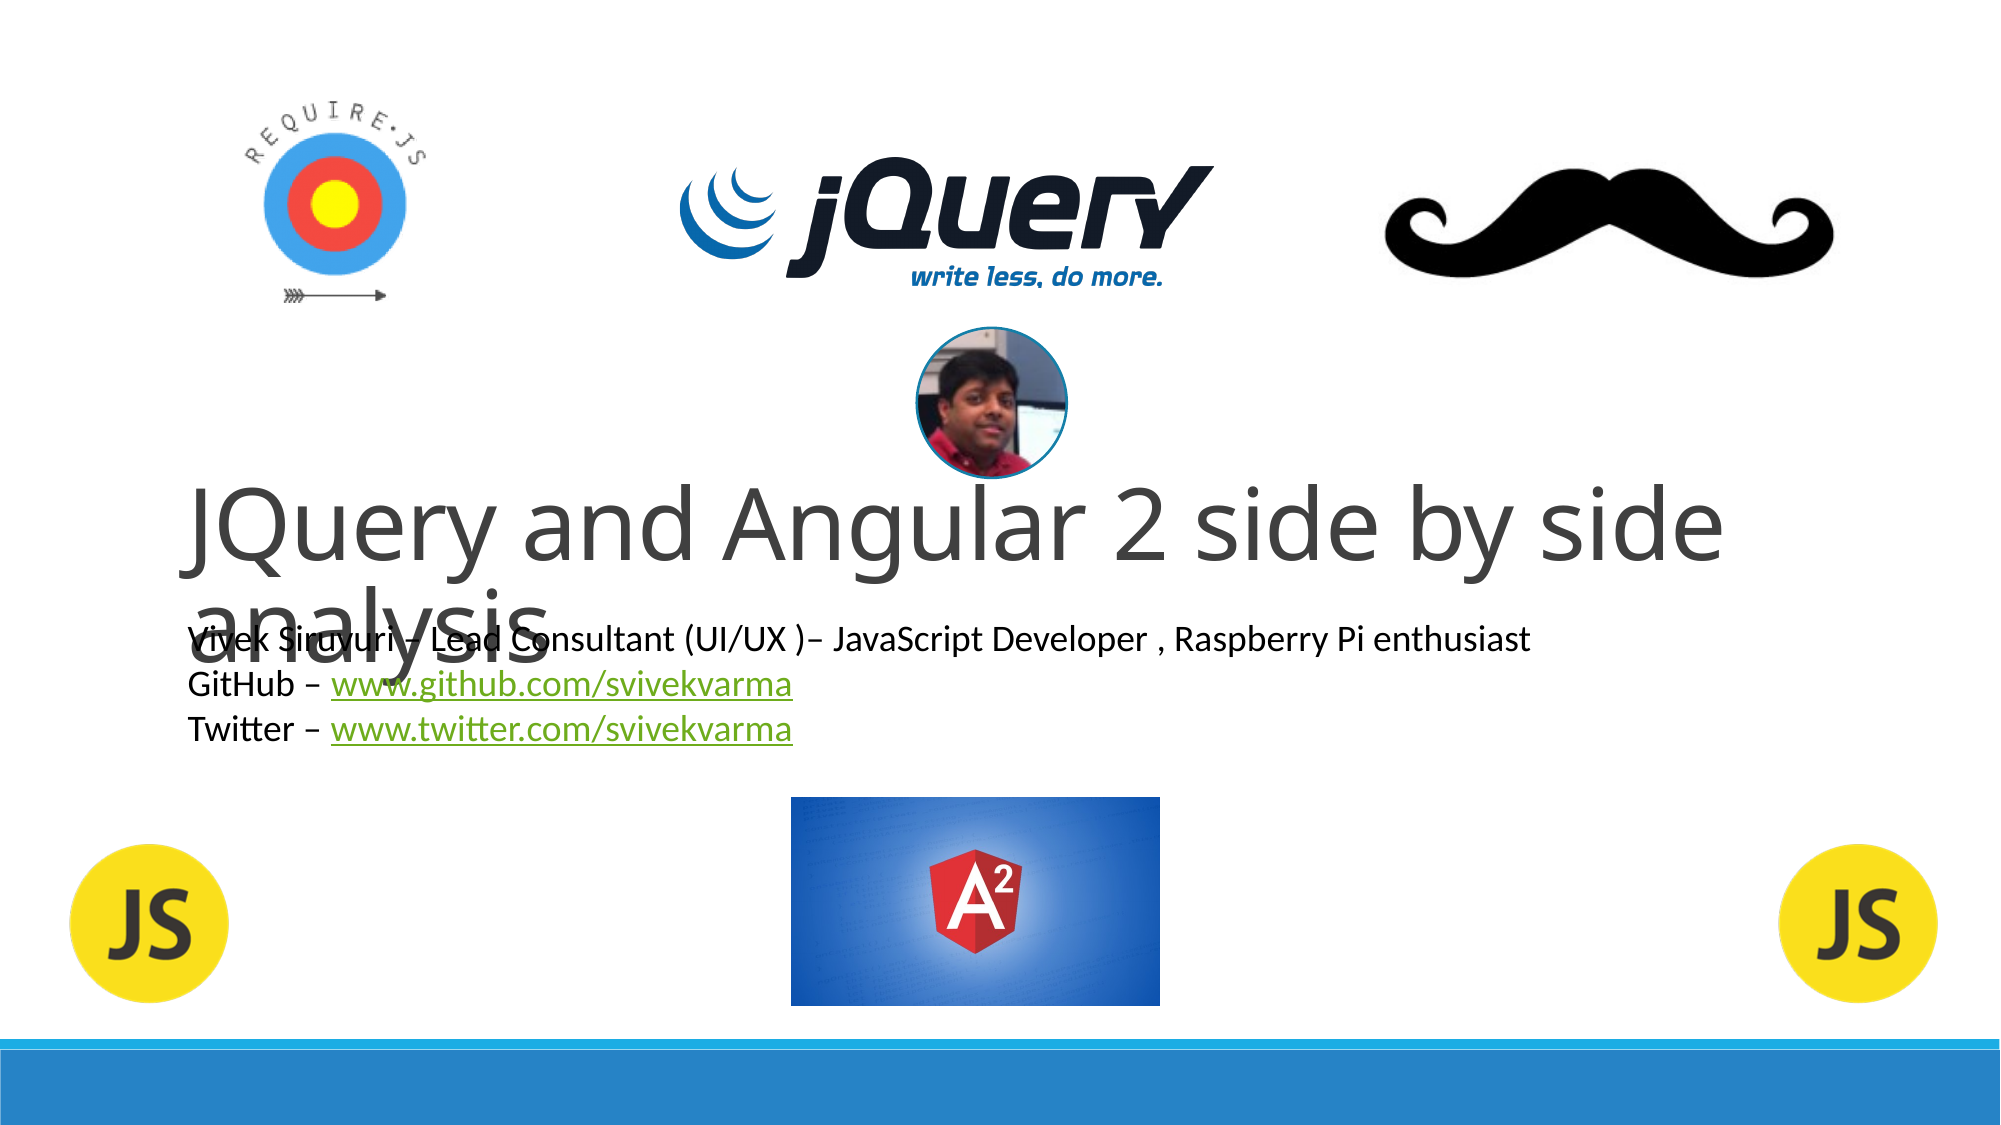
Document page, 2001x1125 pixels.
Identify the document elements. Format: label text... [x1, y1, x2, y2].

text_box Vivek Siruvuri – Lead Consultant (UI/UX )– JavaScript Developer , Raspberry Pi enthusiast GitHub – www.github.com/svivekvarma Twitter – www.twitter.com/svivekvarma [172, 606, 1841, 802]
picture [226, 90, 444, 308]
text_box JQuery and Angular 2 side by side analysis [172, 471, 1875, 613]
picture [1377, 90, 1841, 365]
picture [0, 820, 266, 1030]
picture [653, 61, 1241, 383]
text_box [915, 391, 1069, 480]
picture [790, 797, 1161, 1006]
picture [1608, 820, 1975, 1030]
